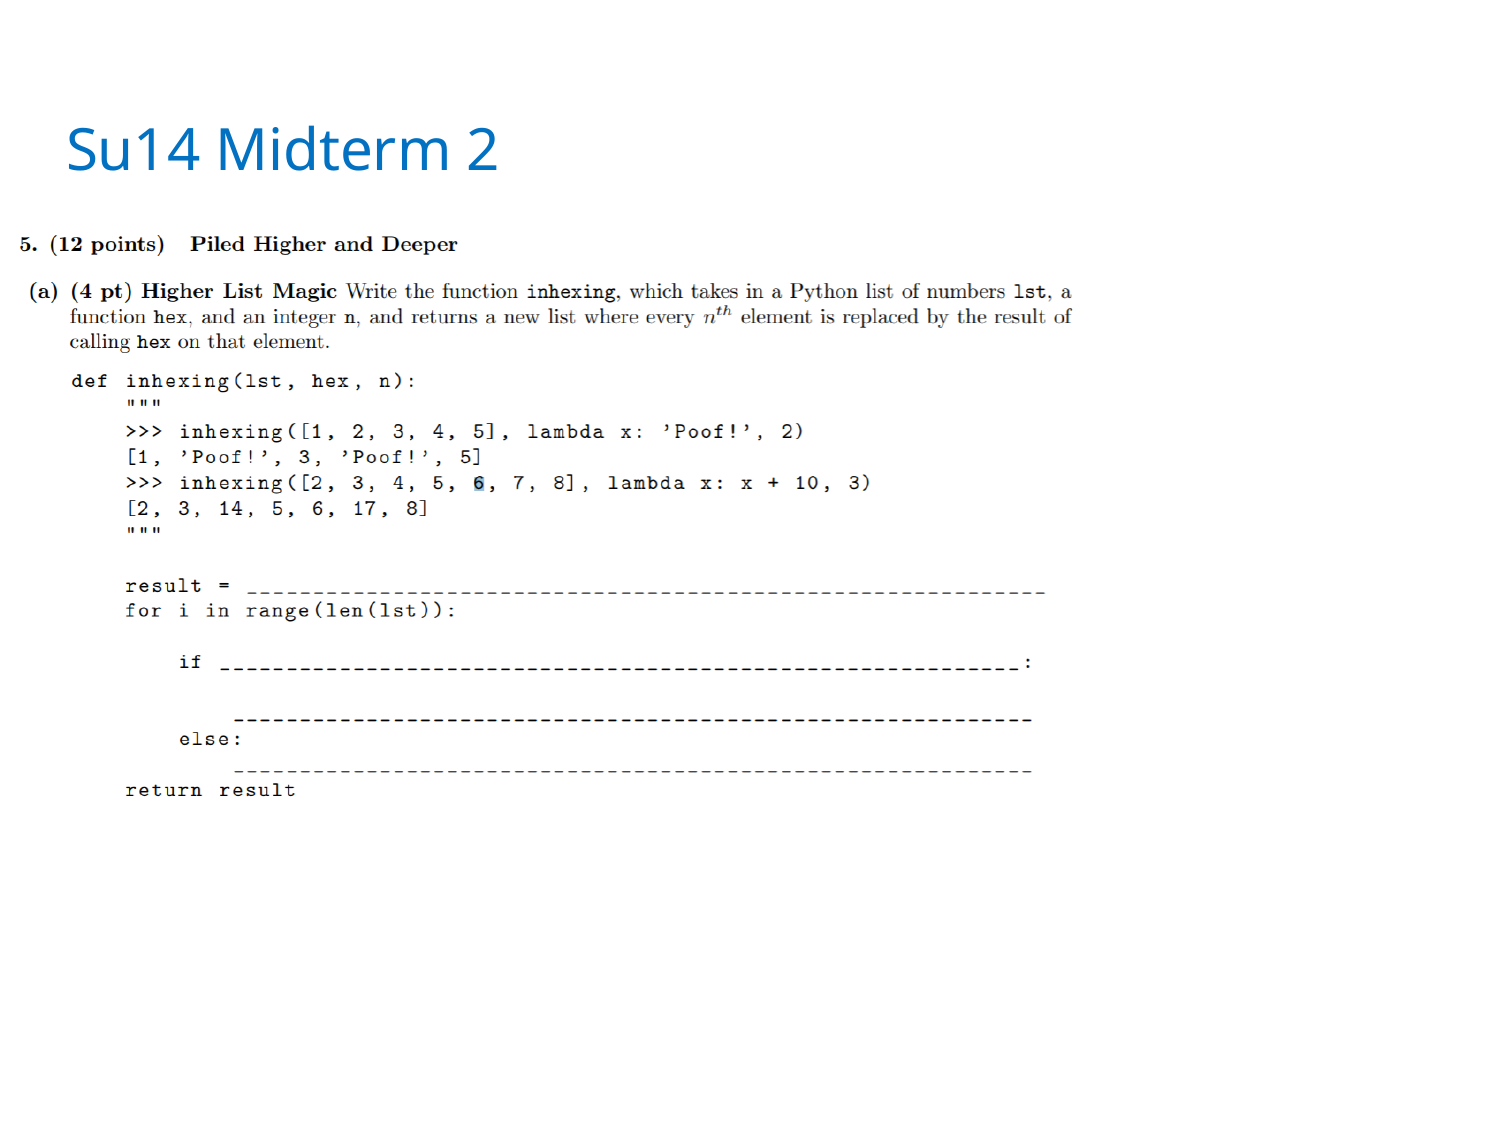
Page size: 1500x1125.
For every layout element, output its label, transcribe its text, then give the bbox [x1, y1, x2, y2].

title Su14 Midterm 2 [51, 97, 1449, 223]
picture [0, 222, 1126, 833]
